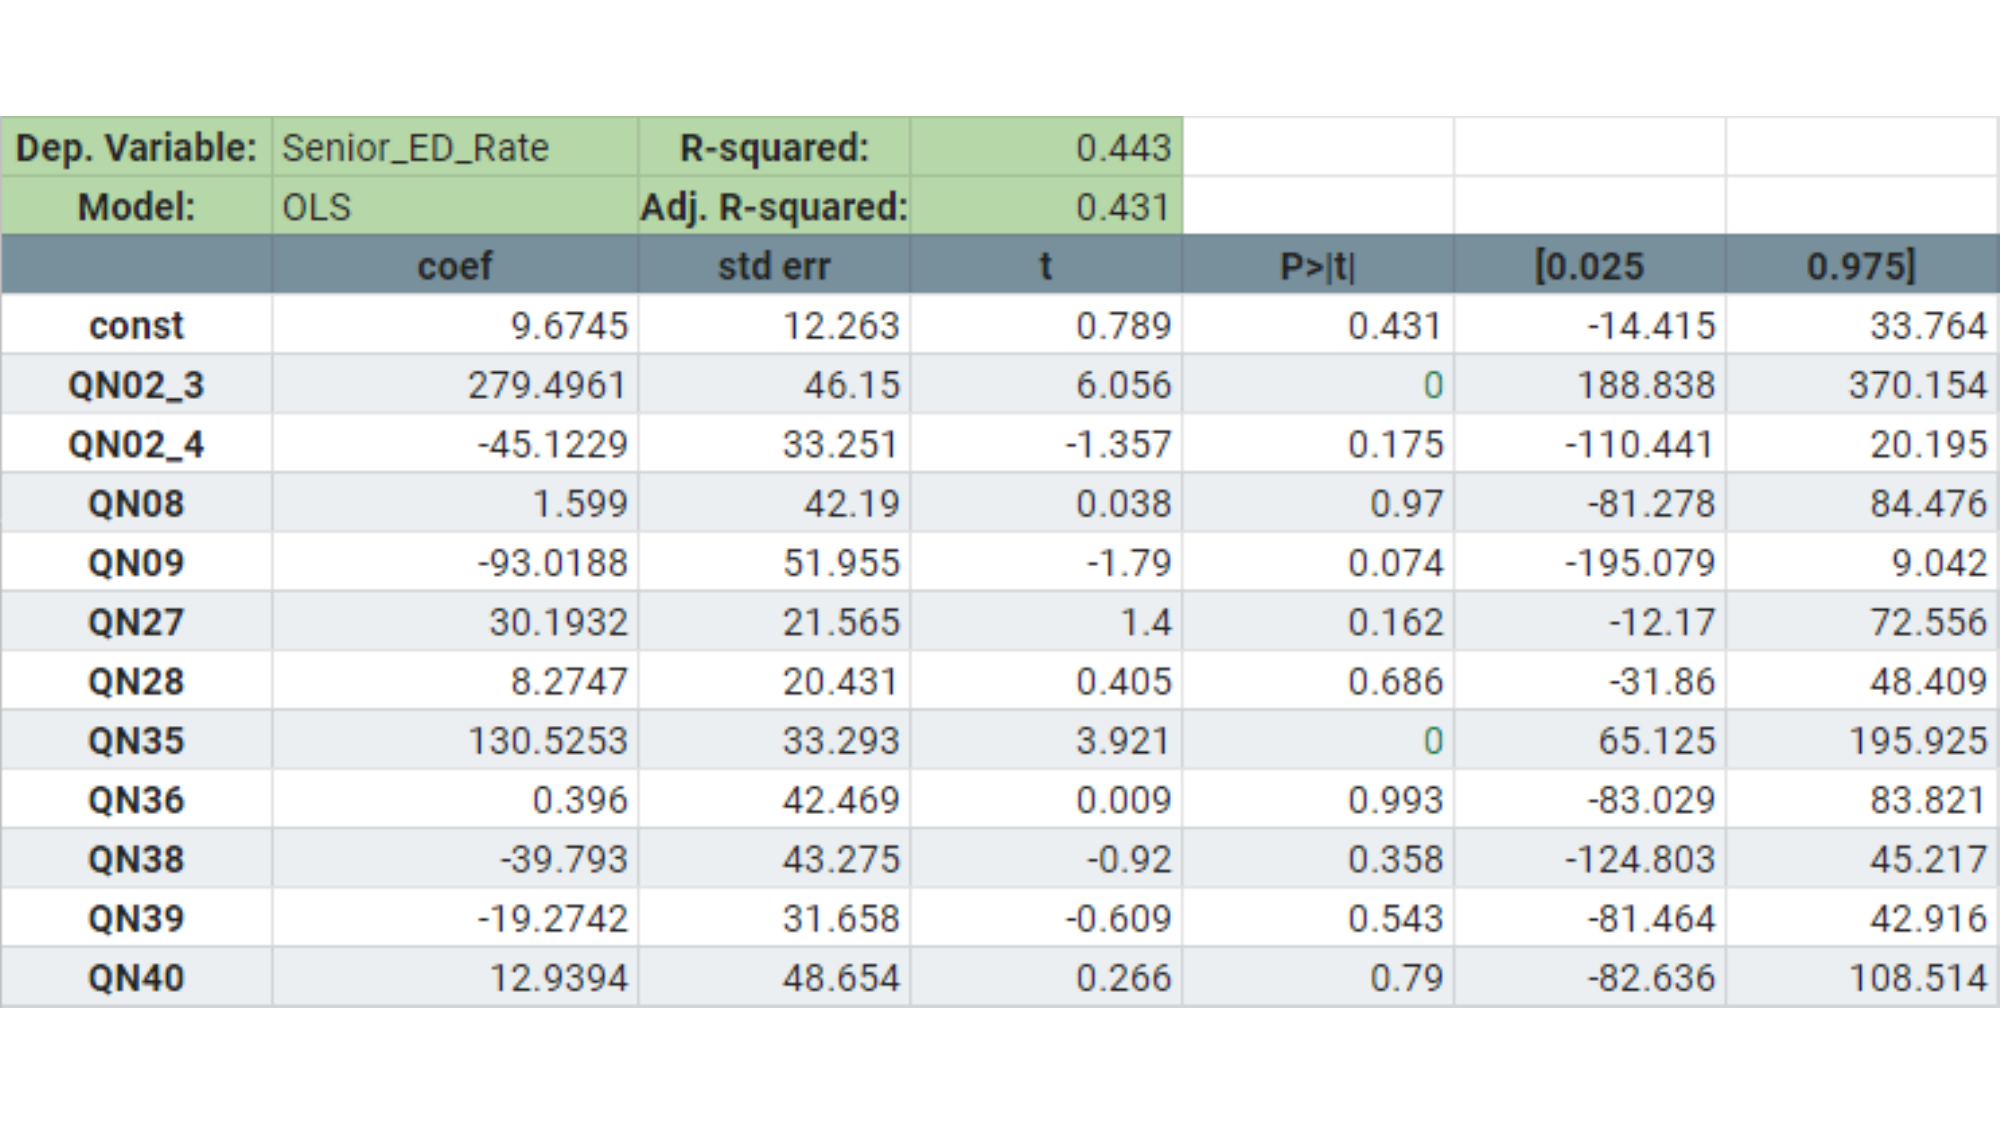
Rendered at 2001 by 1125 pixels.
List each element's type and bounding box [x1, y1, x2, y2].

picture [0, 116, 2000, 1008]
